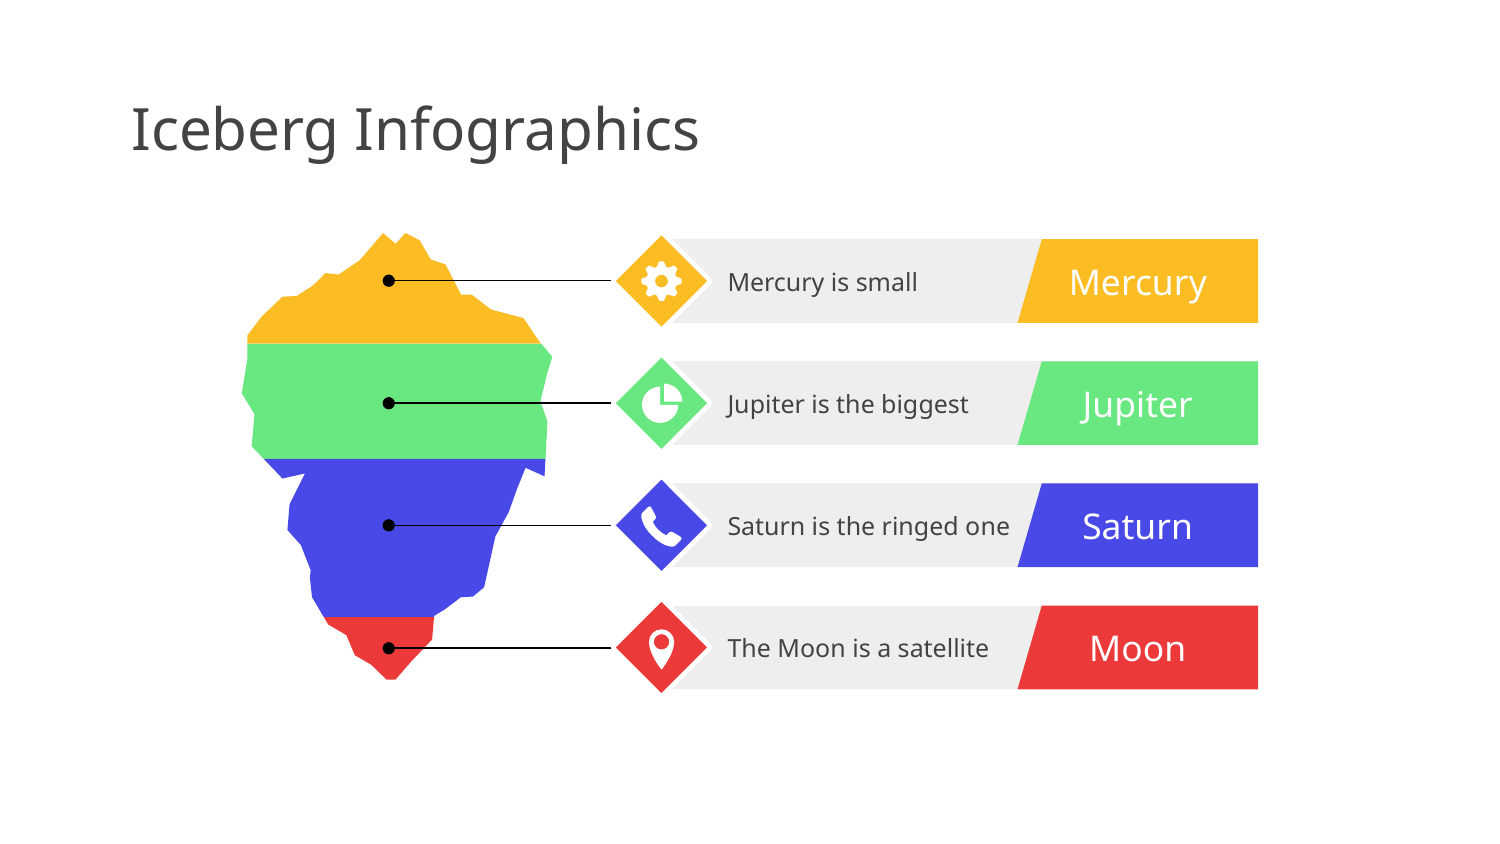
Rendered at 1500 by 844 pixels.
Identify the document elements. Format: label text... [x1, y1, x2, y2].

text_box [263, 458, 1259, 618]
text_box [323, 623, 1259, 699]
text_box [641, 383, 683, 424]
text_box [247, 230, 1259, 343]
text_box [241, 343, 1259, 460]
title Iceberg Infographics [116, 88, 1384, 167]
